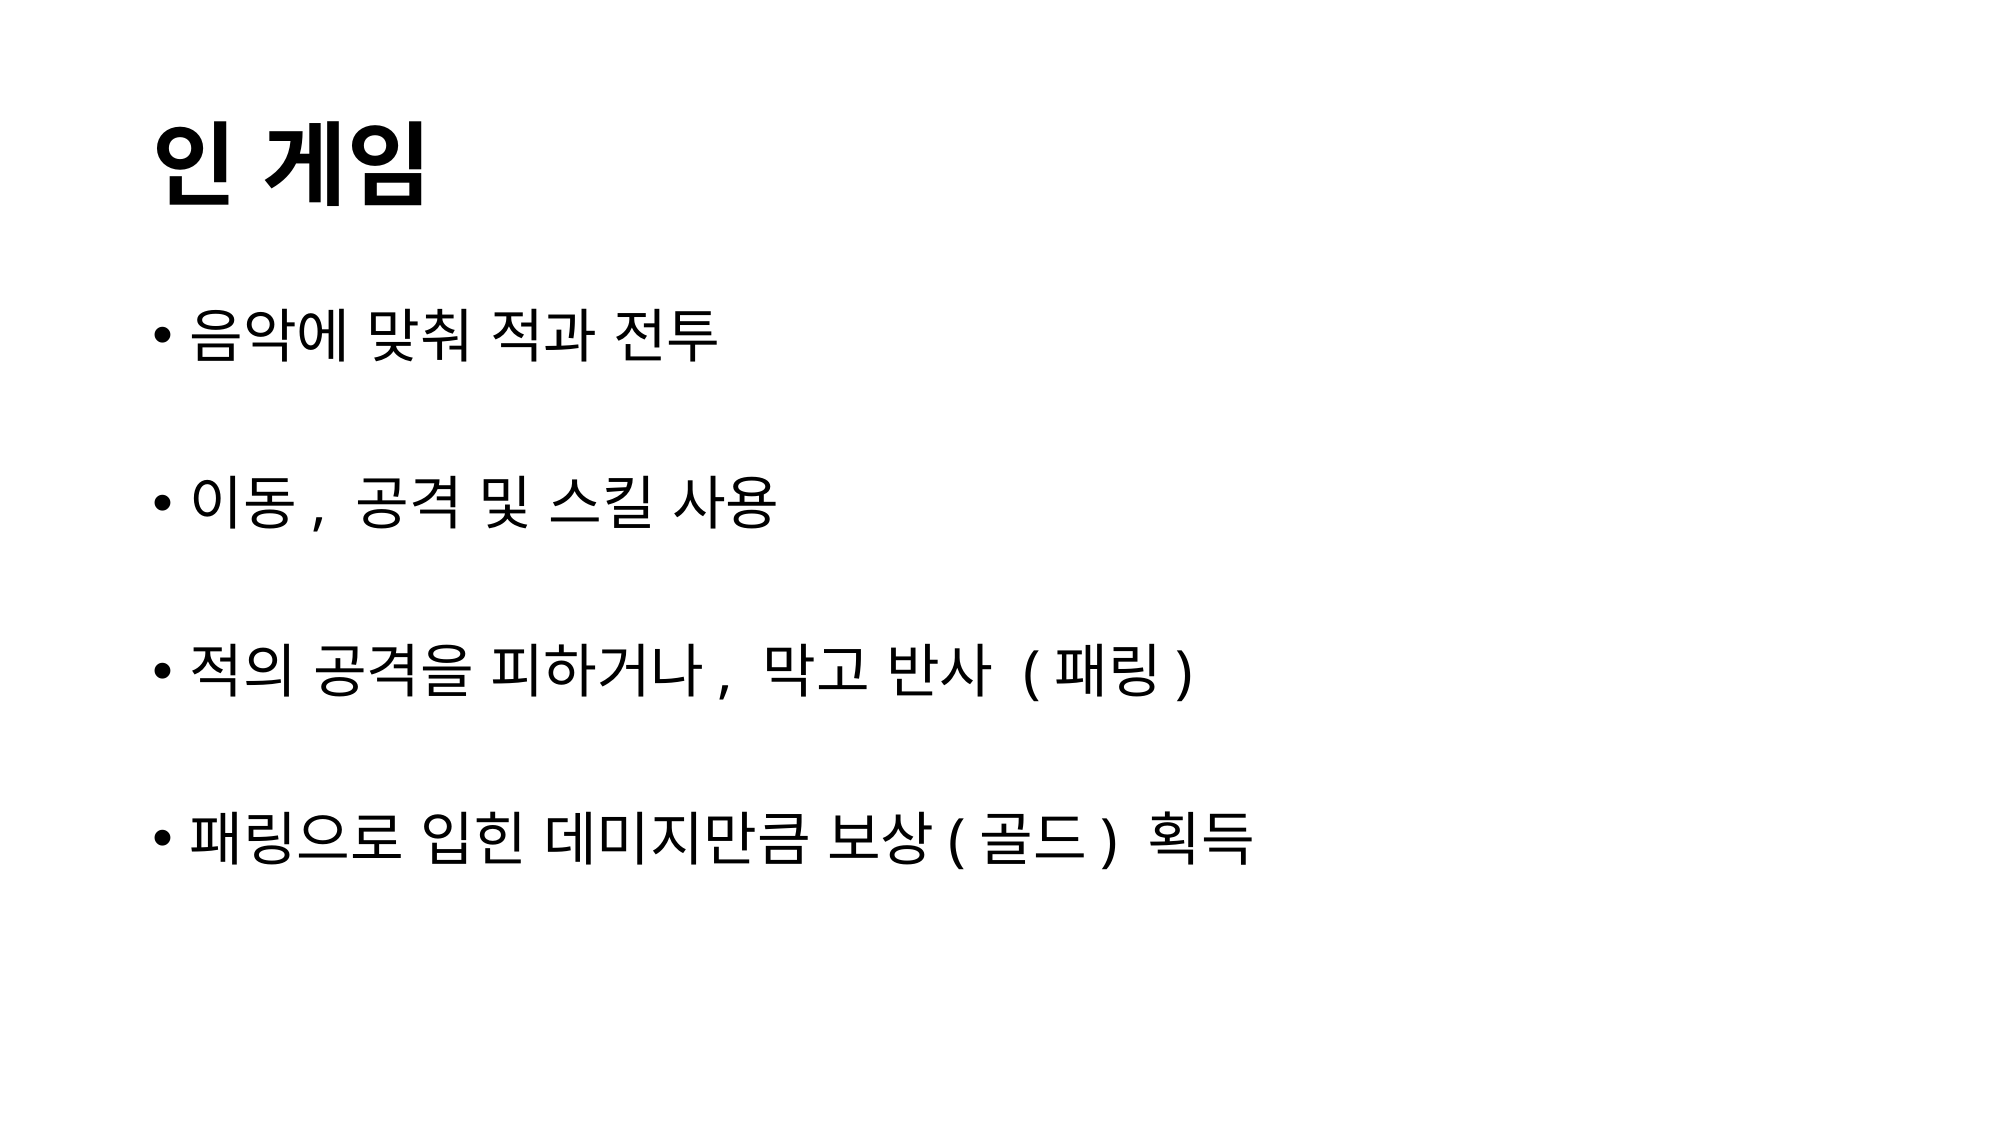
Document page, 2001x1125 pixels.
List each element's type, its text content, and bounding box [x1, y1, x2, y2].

title 인 게임 [137, 59, 1863, 278]
list 음악에 맞춰 적과 전투 이동, 공격 및 스킬 사용 적의 공격을 피하거나, 막고 반사 (패링) 패링으로 입힌 데미지만큼 보상(골드) 획득 [137, 299, 1863, 1014]
